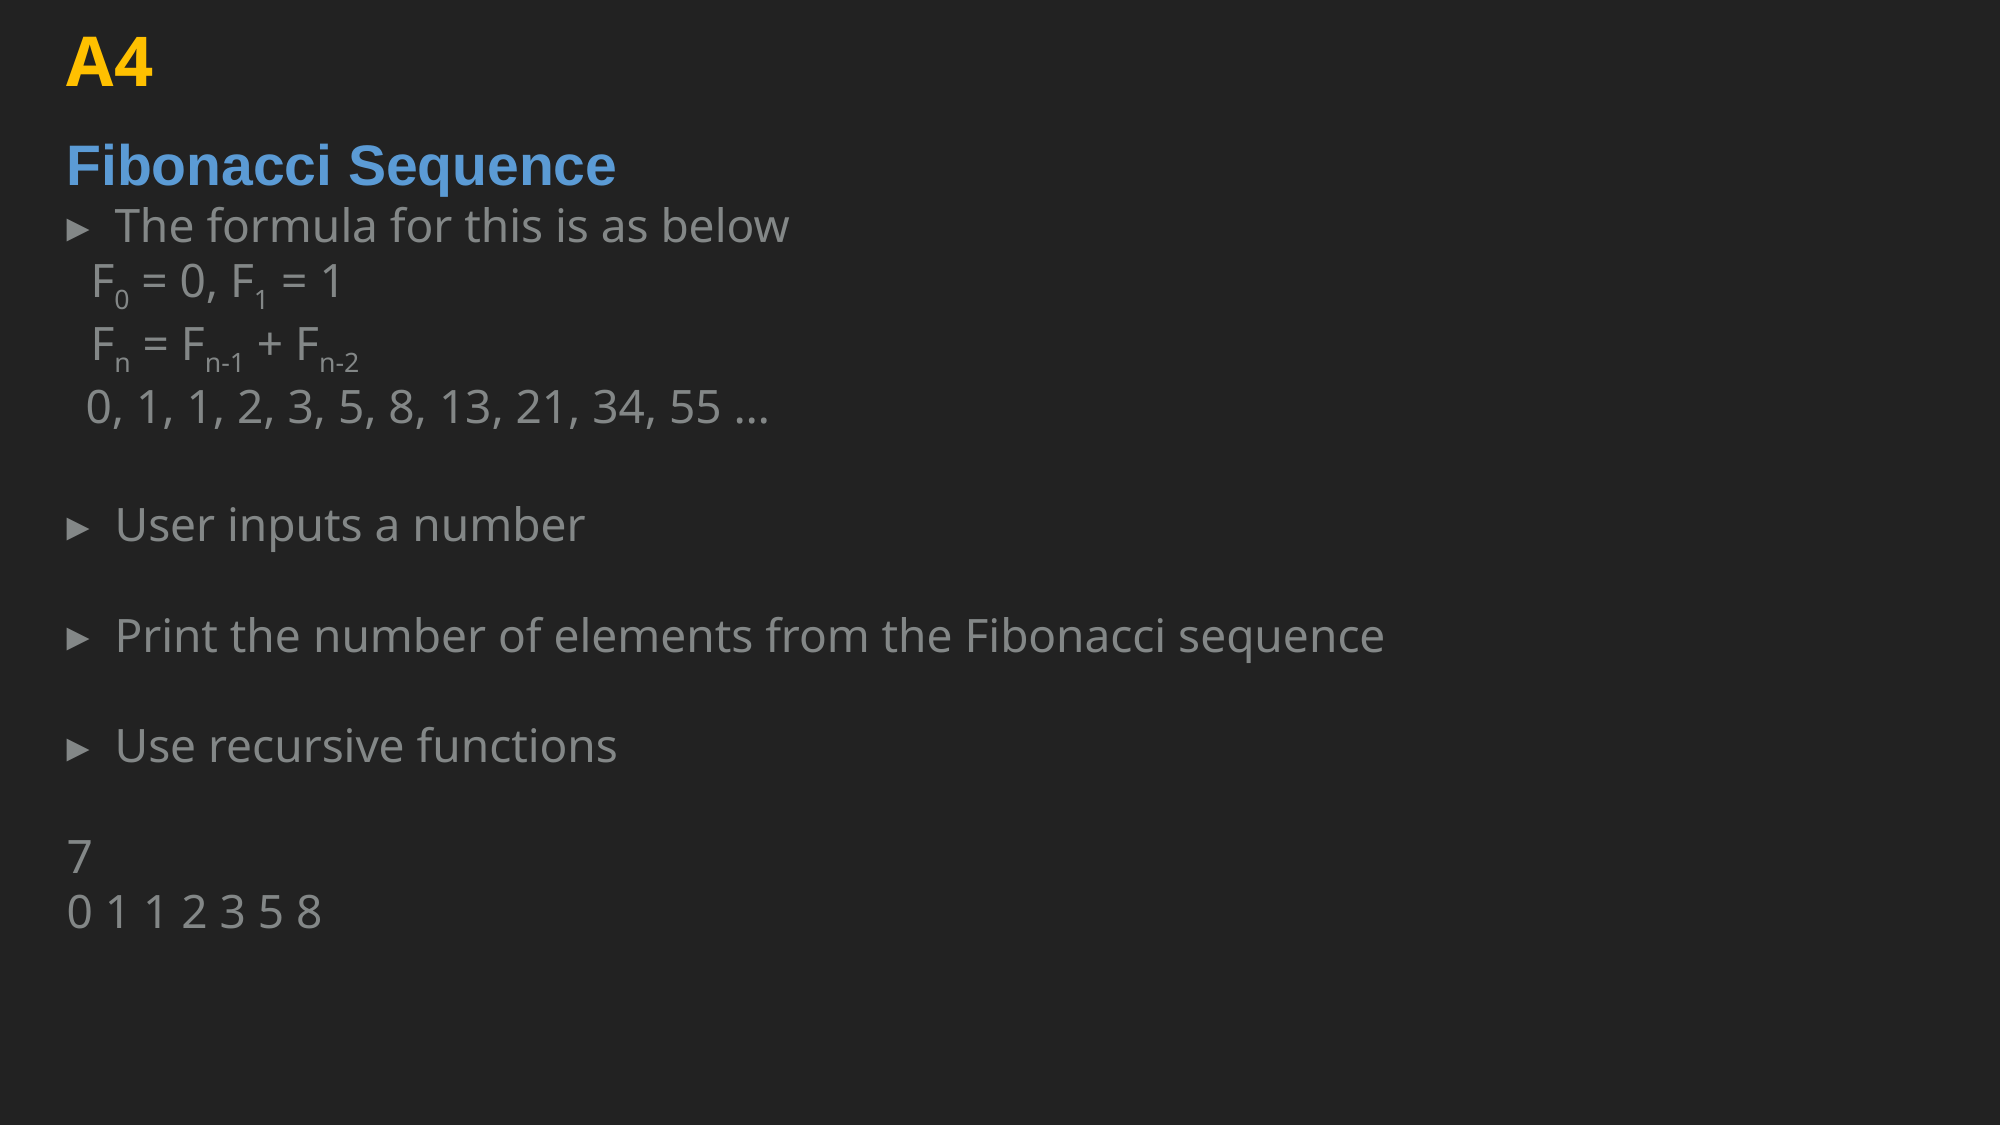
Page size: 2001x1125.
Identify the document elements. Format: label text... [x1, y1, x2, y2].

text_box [62, 137, 1938, 375]
list A4 [62, 14, 1782, 105]
